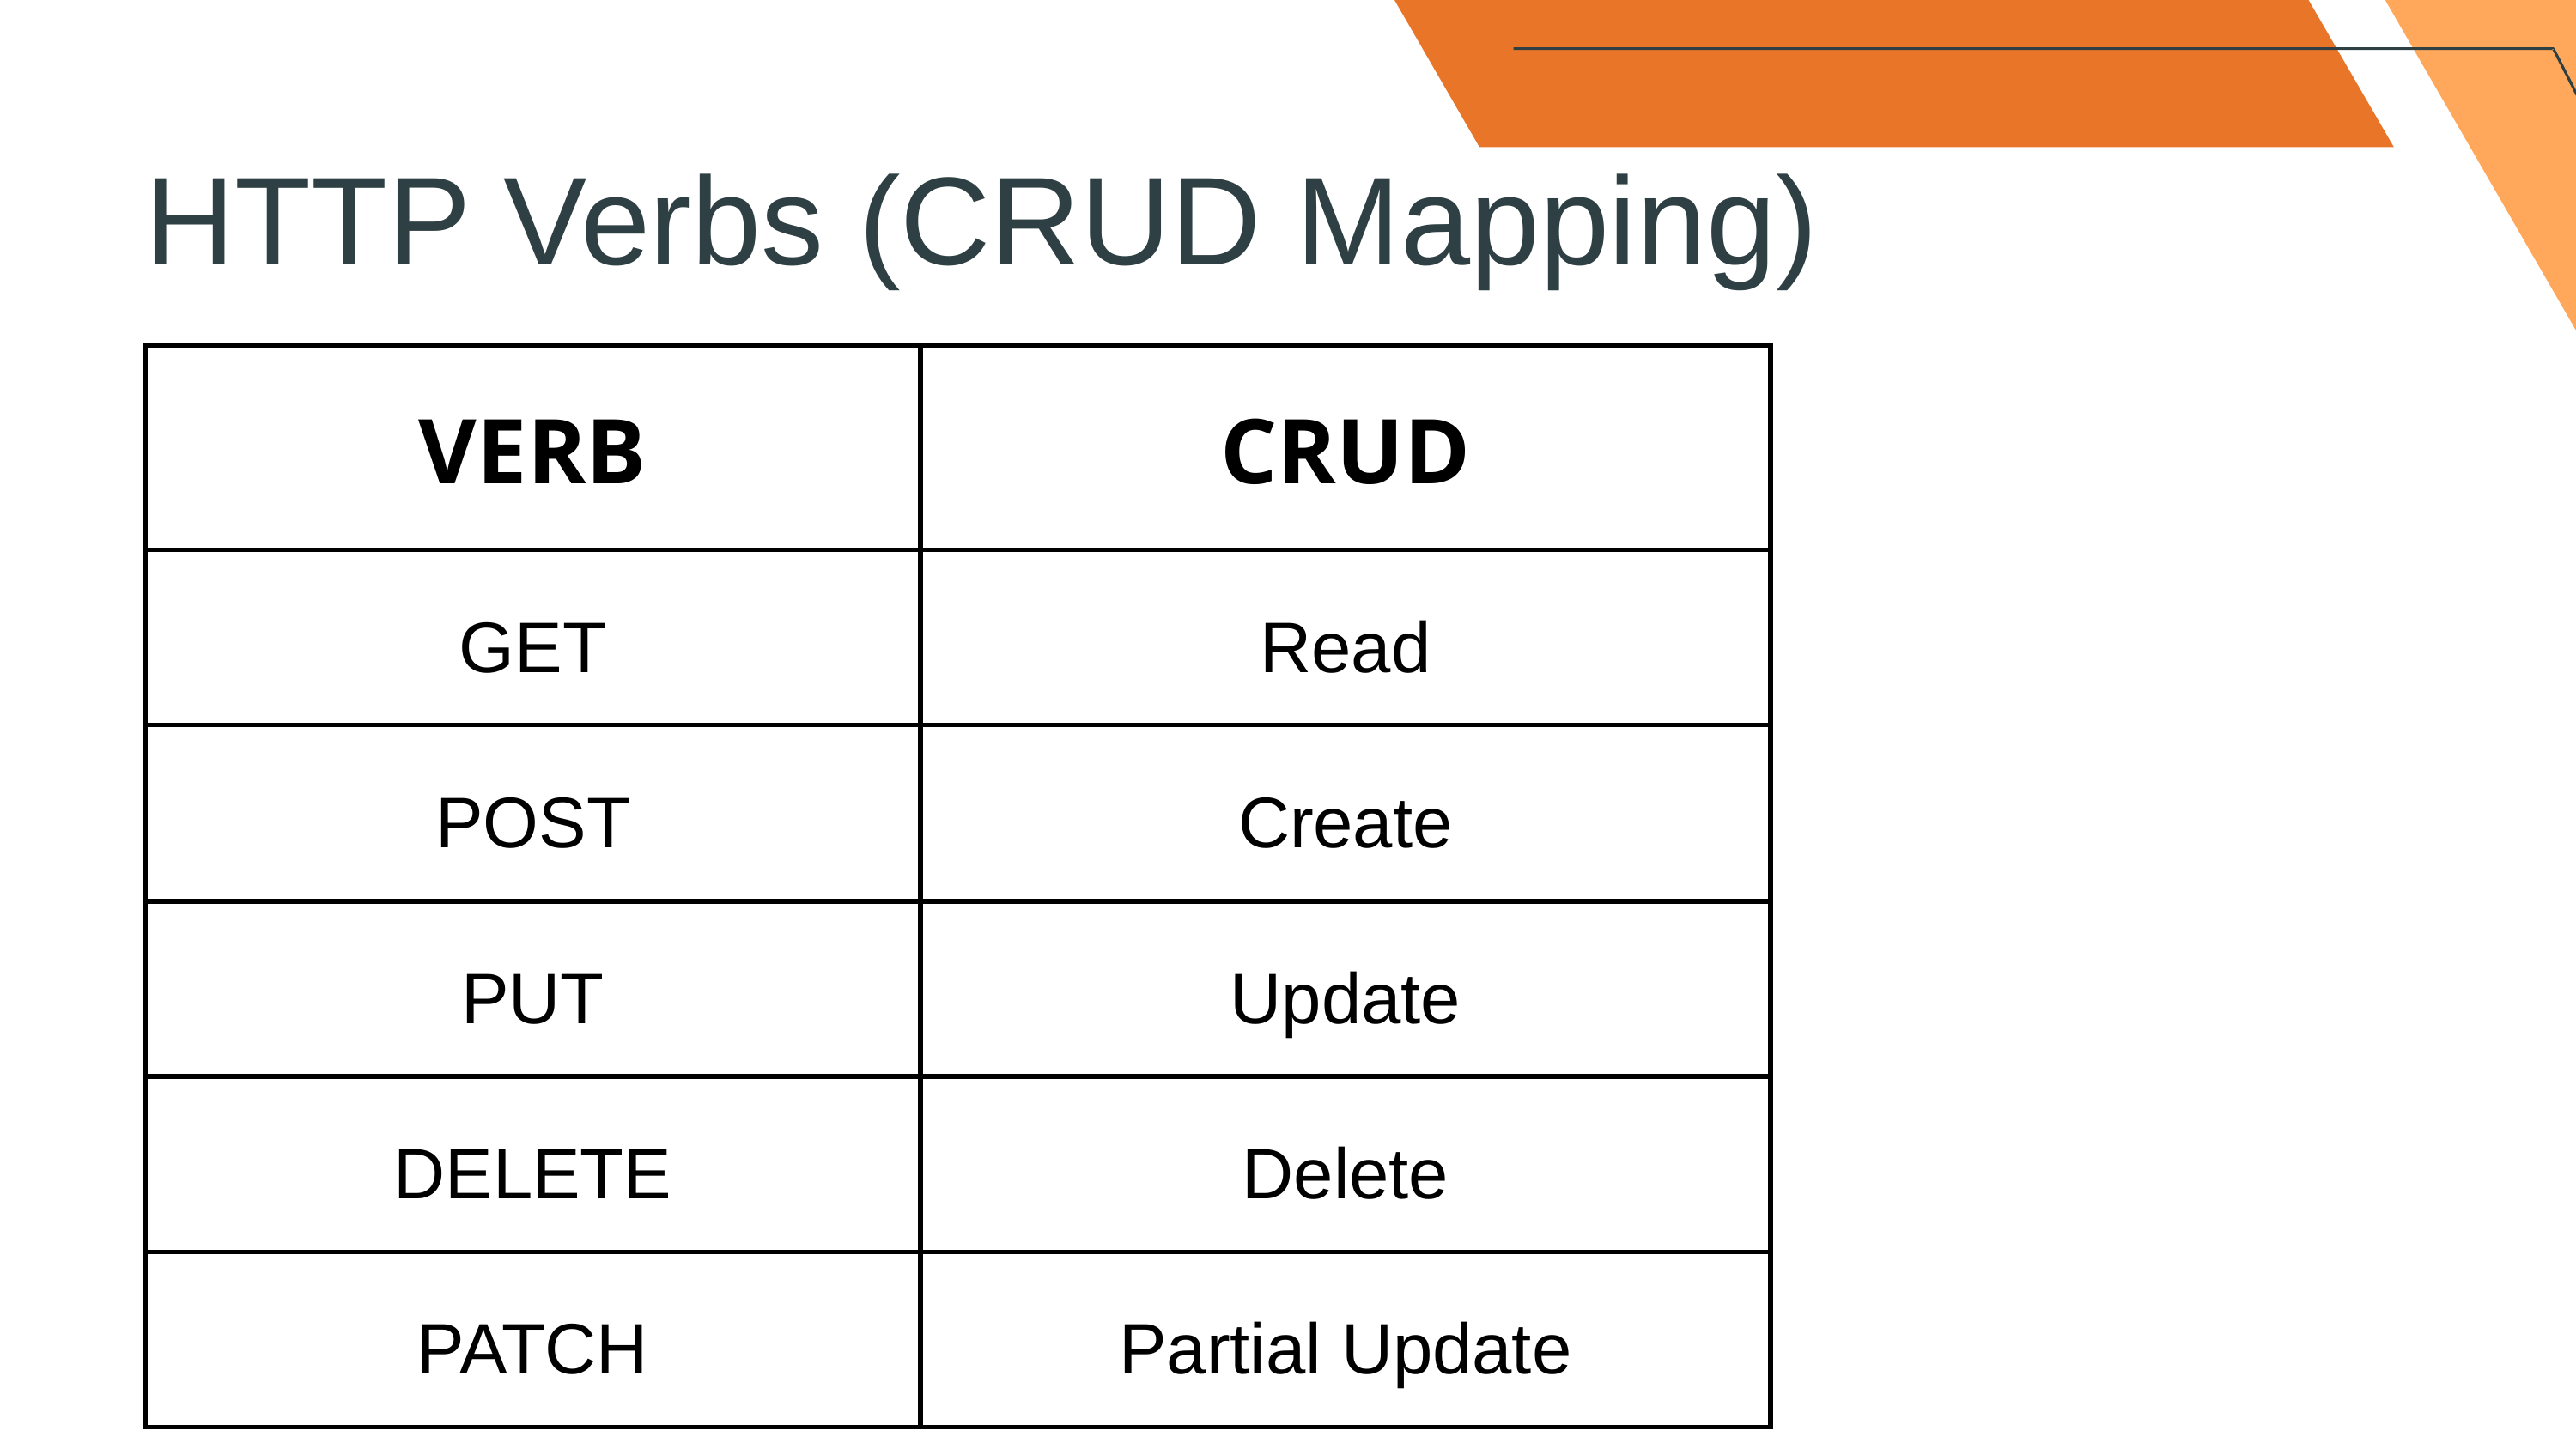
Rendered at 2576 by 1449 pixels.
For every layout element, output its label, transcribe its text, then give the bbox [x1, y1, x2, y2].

table_cell PATCH [148, 1254, 918, 1425]
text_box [1930, 0, 2348, 883]
table_cell Read [923, 552, 1768, 723]
table_cell Update [923, 904, 1768, 1074]
text_box HTTP Verbs (CRUD Mapping) [144, 139, 1776, 290]
table_header VERB [148, 348, 918, 548]
table_cell Partial Update [923, 1254, 1768, 1425]
table_cell DELETE [148, 1079, 918, 1250]
table_cell Create [923, 727, 1768, 899]
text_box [2385, 0, 2576, 376]
table_cell Delete [923, 1079, 1768, 1250]
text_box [1780, 0, 1926, 563]
table_cell POST [148, 727, 918, 899]
table_header CRUD [923, 348, 1768, 548]
table_cell GET [148, 552, 918, 723]
table_cell PUT [148, 904, 918, 1074]
